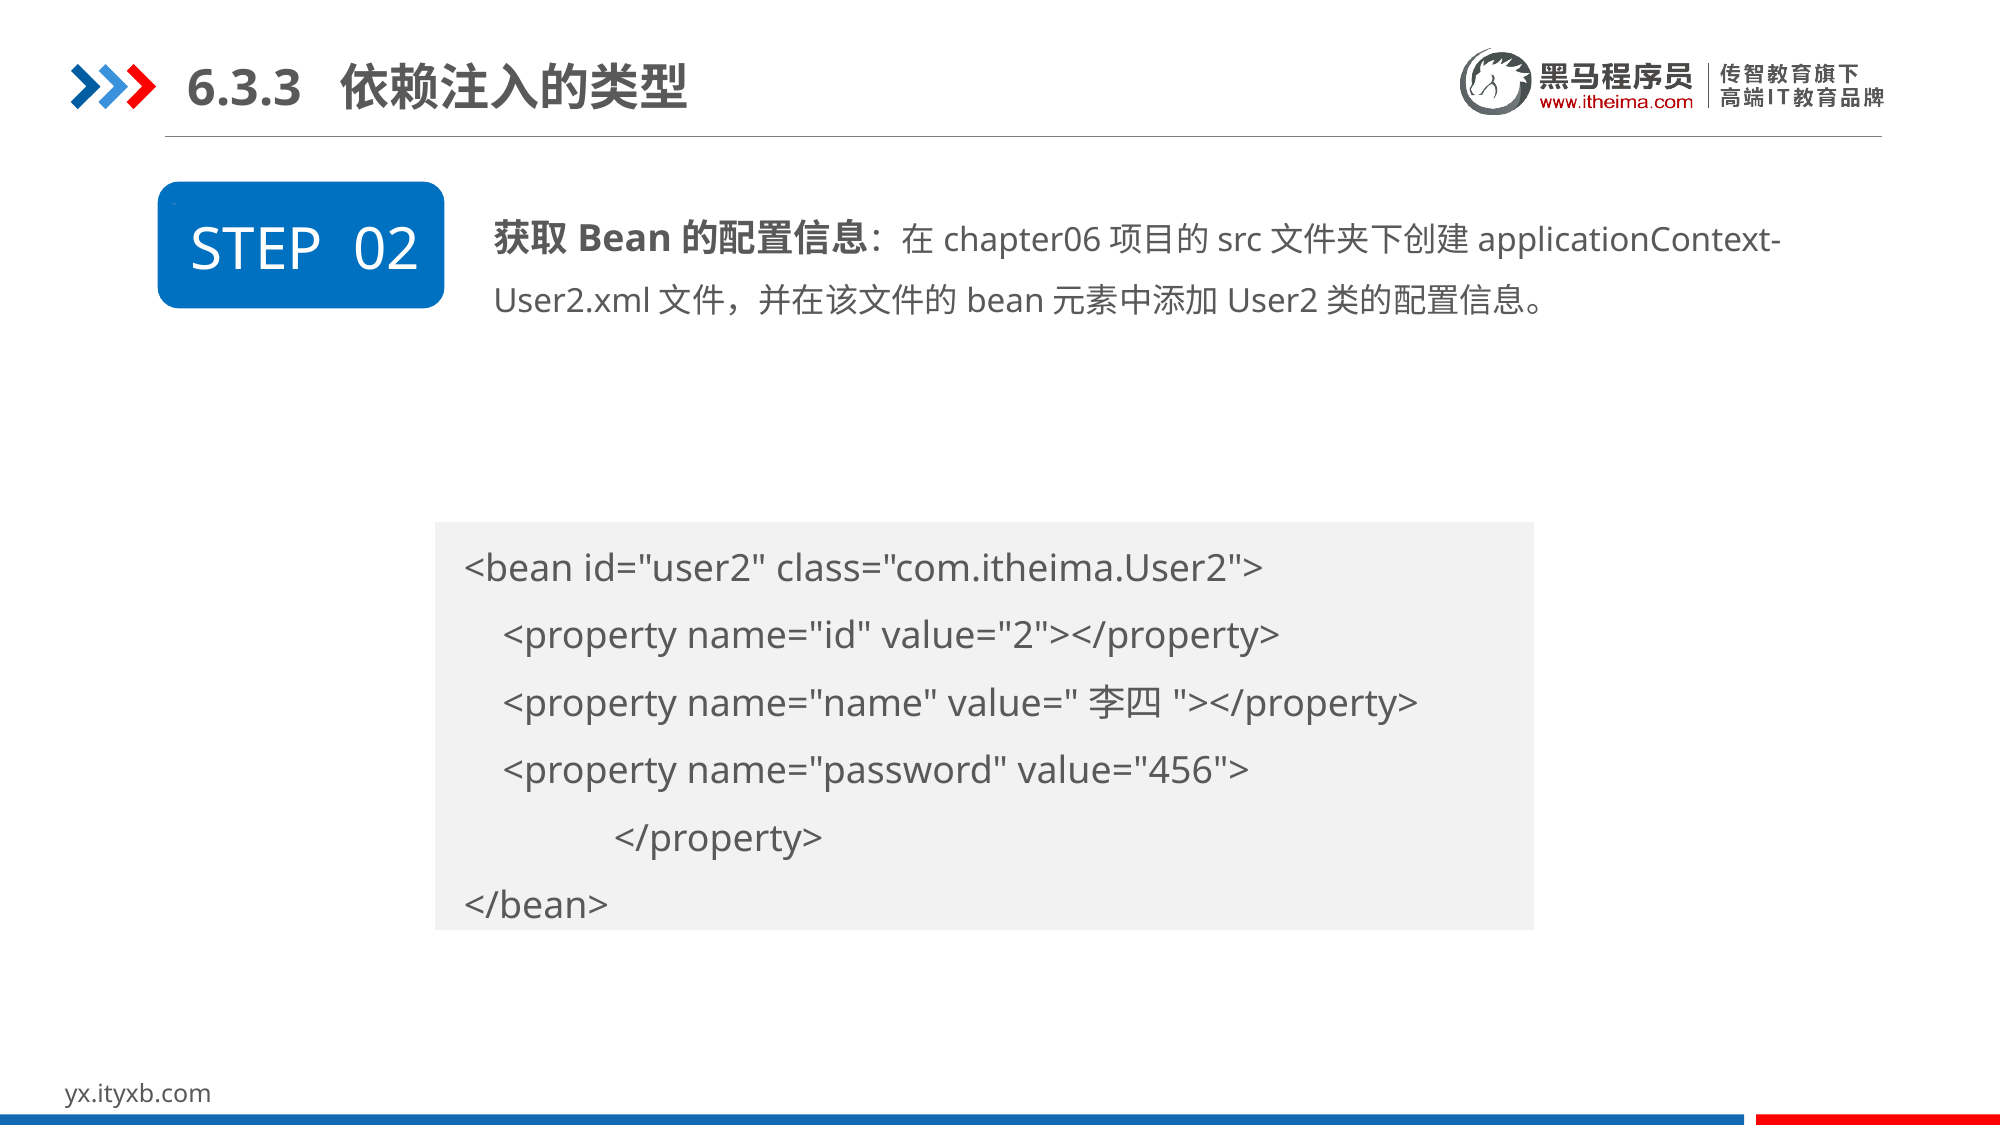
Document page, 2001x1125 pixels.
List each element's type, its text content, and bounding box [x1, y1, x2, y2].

picture [434, 522, 1537, 931]
text_box <bean id="user2" class="com.itheima.User2"> <property name="id" value="2"></property> <property name="name" value="李四"></property> <property name="password" value="456"> </property> </bean> [449, 514, 1570, 934]
picture [1460, 48, 1887, 115]
text_box 6.3.3 依赖注入的类型 [187, 43, 720, 127]
text_box 获取Bean的配置信息：在chapter06项目的src文件夹下创建applicationContext-User2.xml文件，并在该文件的bean元素中添加User2类的配置信息。 [478, 184, 1815, 327]
text_box STEP 02 [172, 203, 439, 289]
text_box [156, 180, 446, 310]
